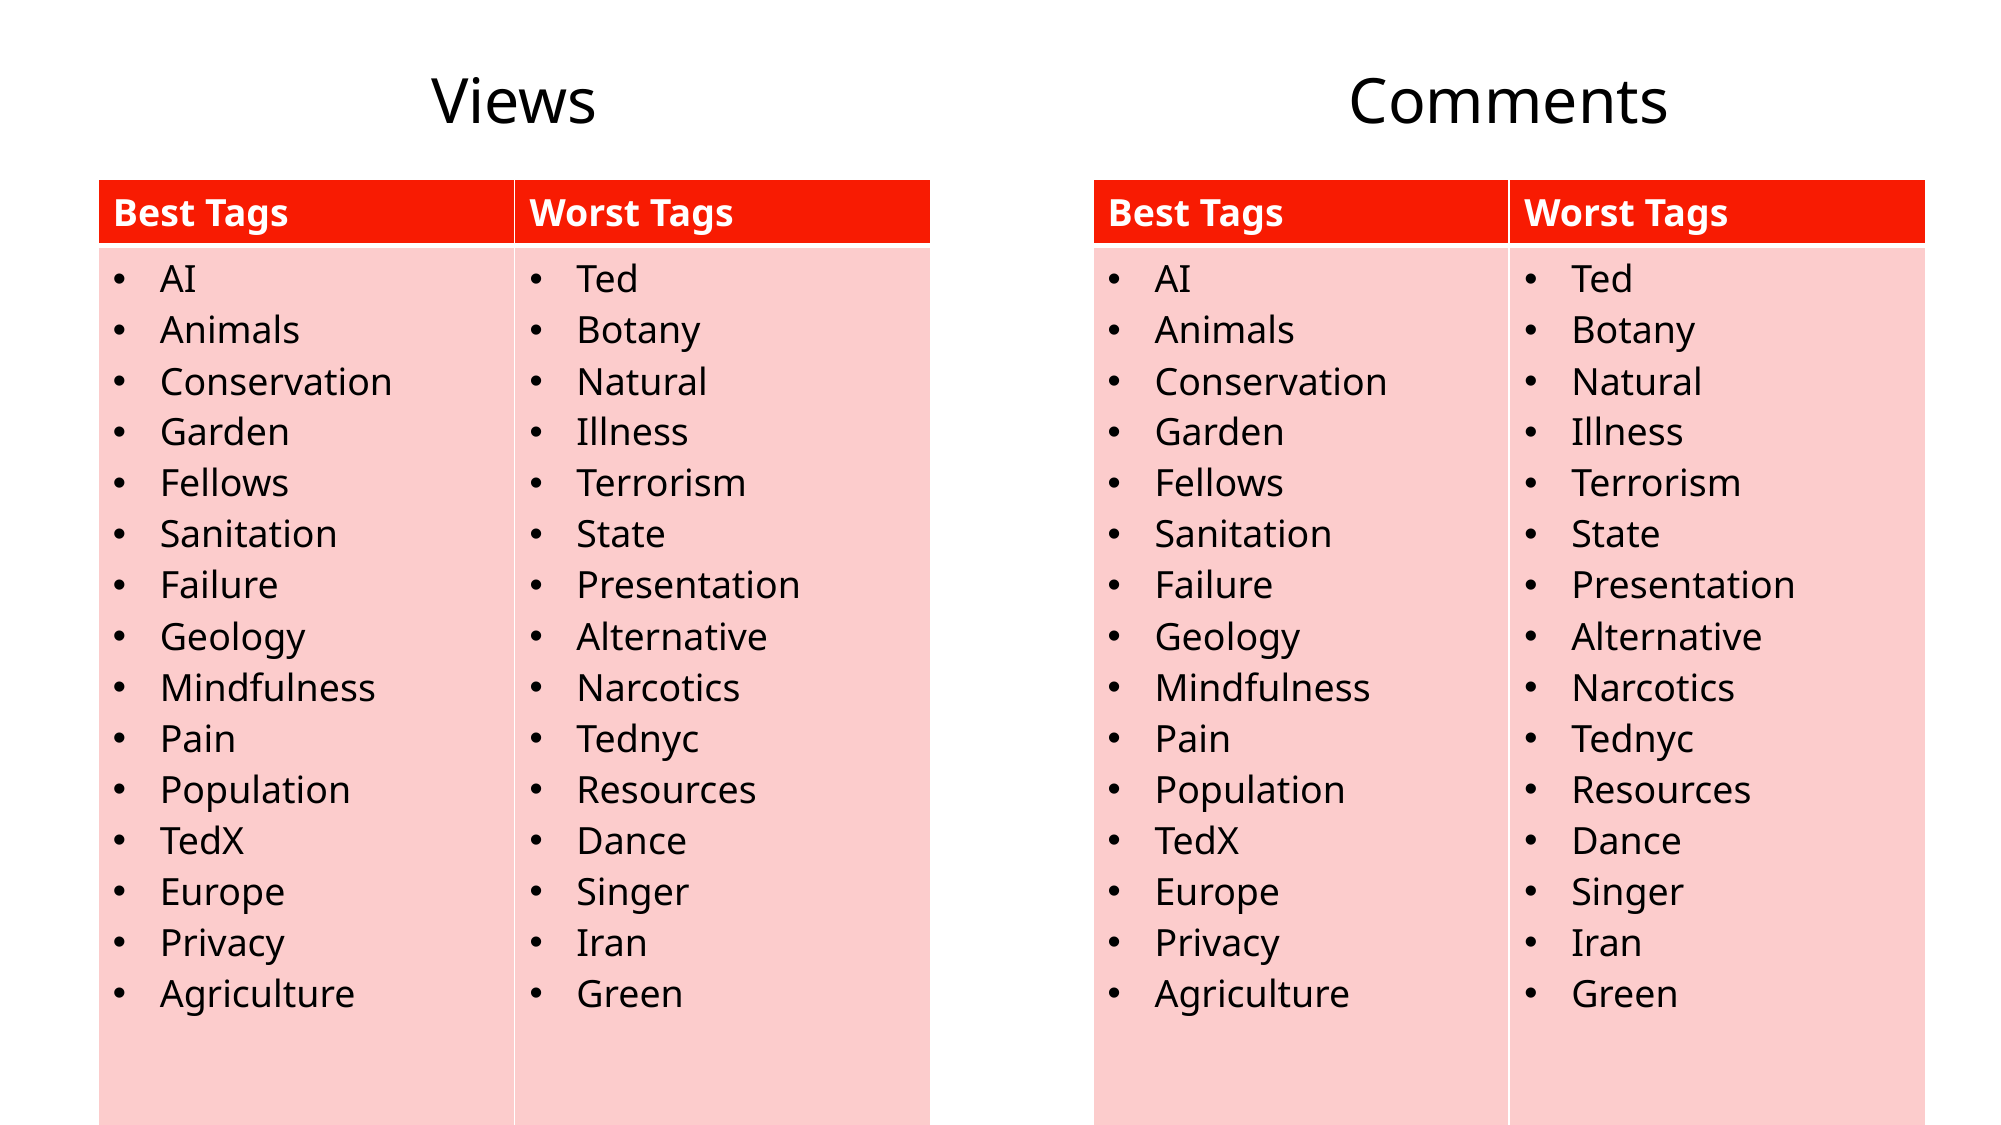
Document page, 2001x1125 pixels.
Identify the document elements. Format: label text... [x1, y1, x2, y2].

table_header Best Tags [1094, 180, 1508, 243]
table_cell AI Animals Conservation Garden Fellows Sanitation Failure Geology Mindfulness Pain Population TedX Europe Privacy Agriculture [1094, 248, 1508, 1125]
table_cell Ted Botany Natural Illness Terrorism State Presentation Alternative Narcotics Tednyc Resources Dance Singer Iran Green [1510, 248, 1925, 1125]
text_box Comments [1140, 54, 1879, 144]
table_header Best Tags [99, 180, 514, 243]
table_header Worst Tags [515, 180, 930, 243]
table_cell AI Animals Conservation Garden Fellows Sanitation Failure Geology Mindfulness Pain Population TedX Europe Privacy Agriculture [99, 248, 514, 1125]
table_cell Ted Botany Natural Illness Terrorism State Presentation Alternative Narcotics Tednyc Resources Dance Singer Iran Green [515, 248, 930, 1125]
table_header Worst Tags [1510, 180, 1925, 243]
text_box Views [145, 54, 884, 144]
